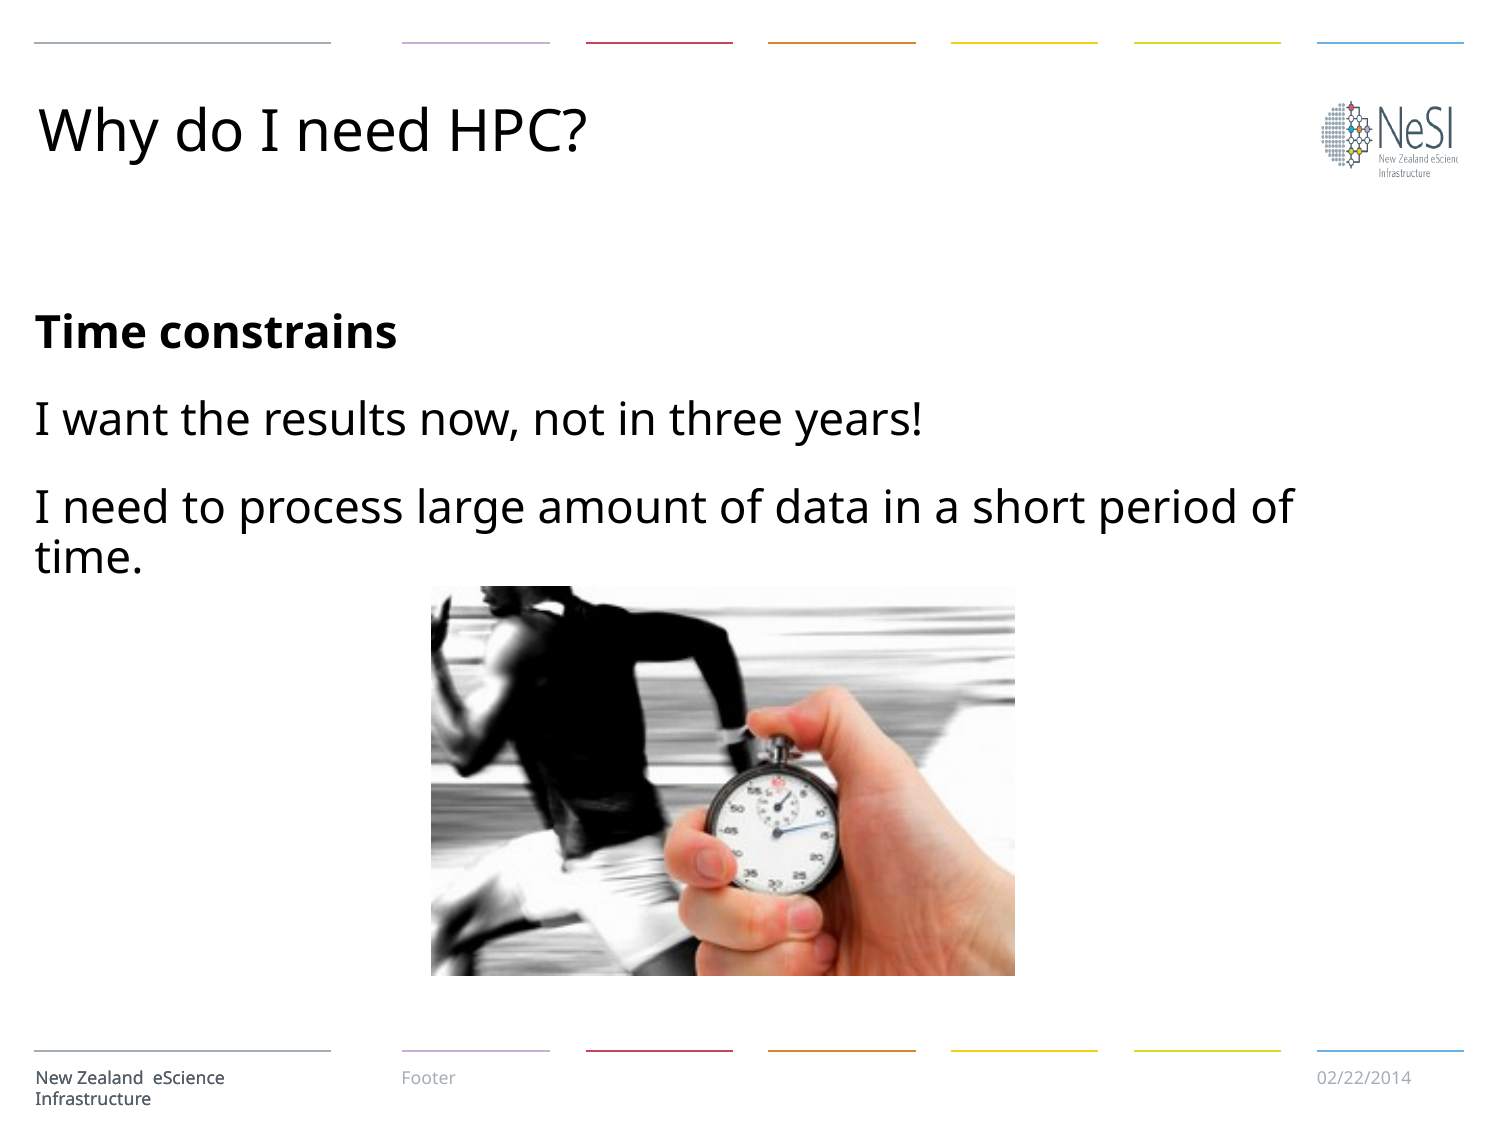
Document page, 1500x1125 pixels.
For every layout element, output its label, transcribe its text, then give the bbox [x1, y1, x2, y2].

picture [1312, 96, 1459, 183]
title Why do I need HPC? [38, 105, 1138, 179]
list Time constrains I want the results now, not in three years! I need to process large amount of data in a short period of time. [34, 307, 1412, 969]
picture [430, 585, 1015, 976]
